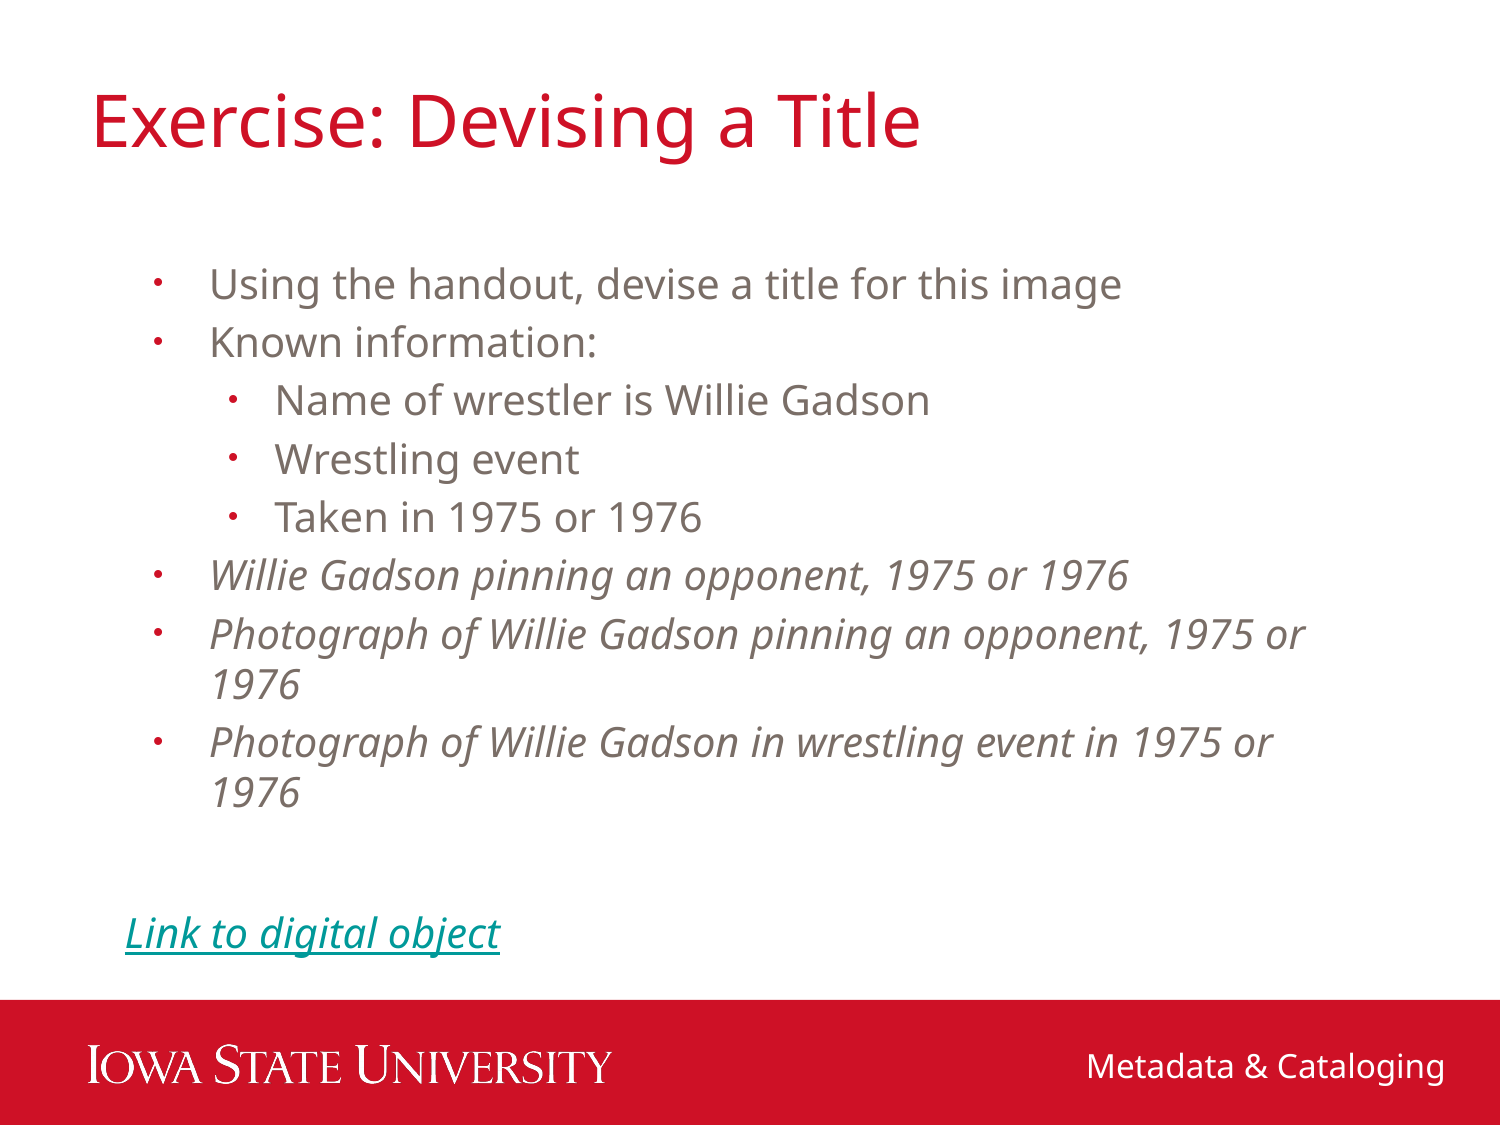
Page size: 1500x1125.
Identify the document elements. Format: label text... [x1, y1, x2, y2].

picture [87, 1044, 613, 1088]
title Exercise: Devising a Title [74, 24, 1351, 213]
list Using the handout, devise a title for this image Known information: Name of wrestler is Willie Gadson Wrestling event Taken in 1975 or 1976 Willie Gadson pinning an opponent, 1975 or 1976 Photograph of Willie Gadson pinning an opponent, 1975 or 1976 Photograph of Willie Gadson in wrestling event in 1975 or 1976 [137, 249, 1388, 888]
text_box Link to digital object [109, 899, 515, 972]
